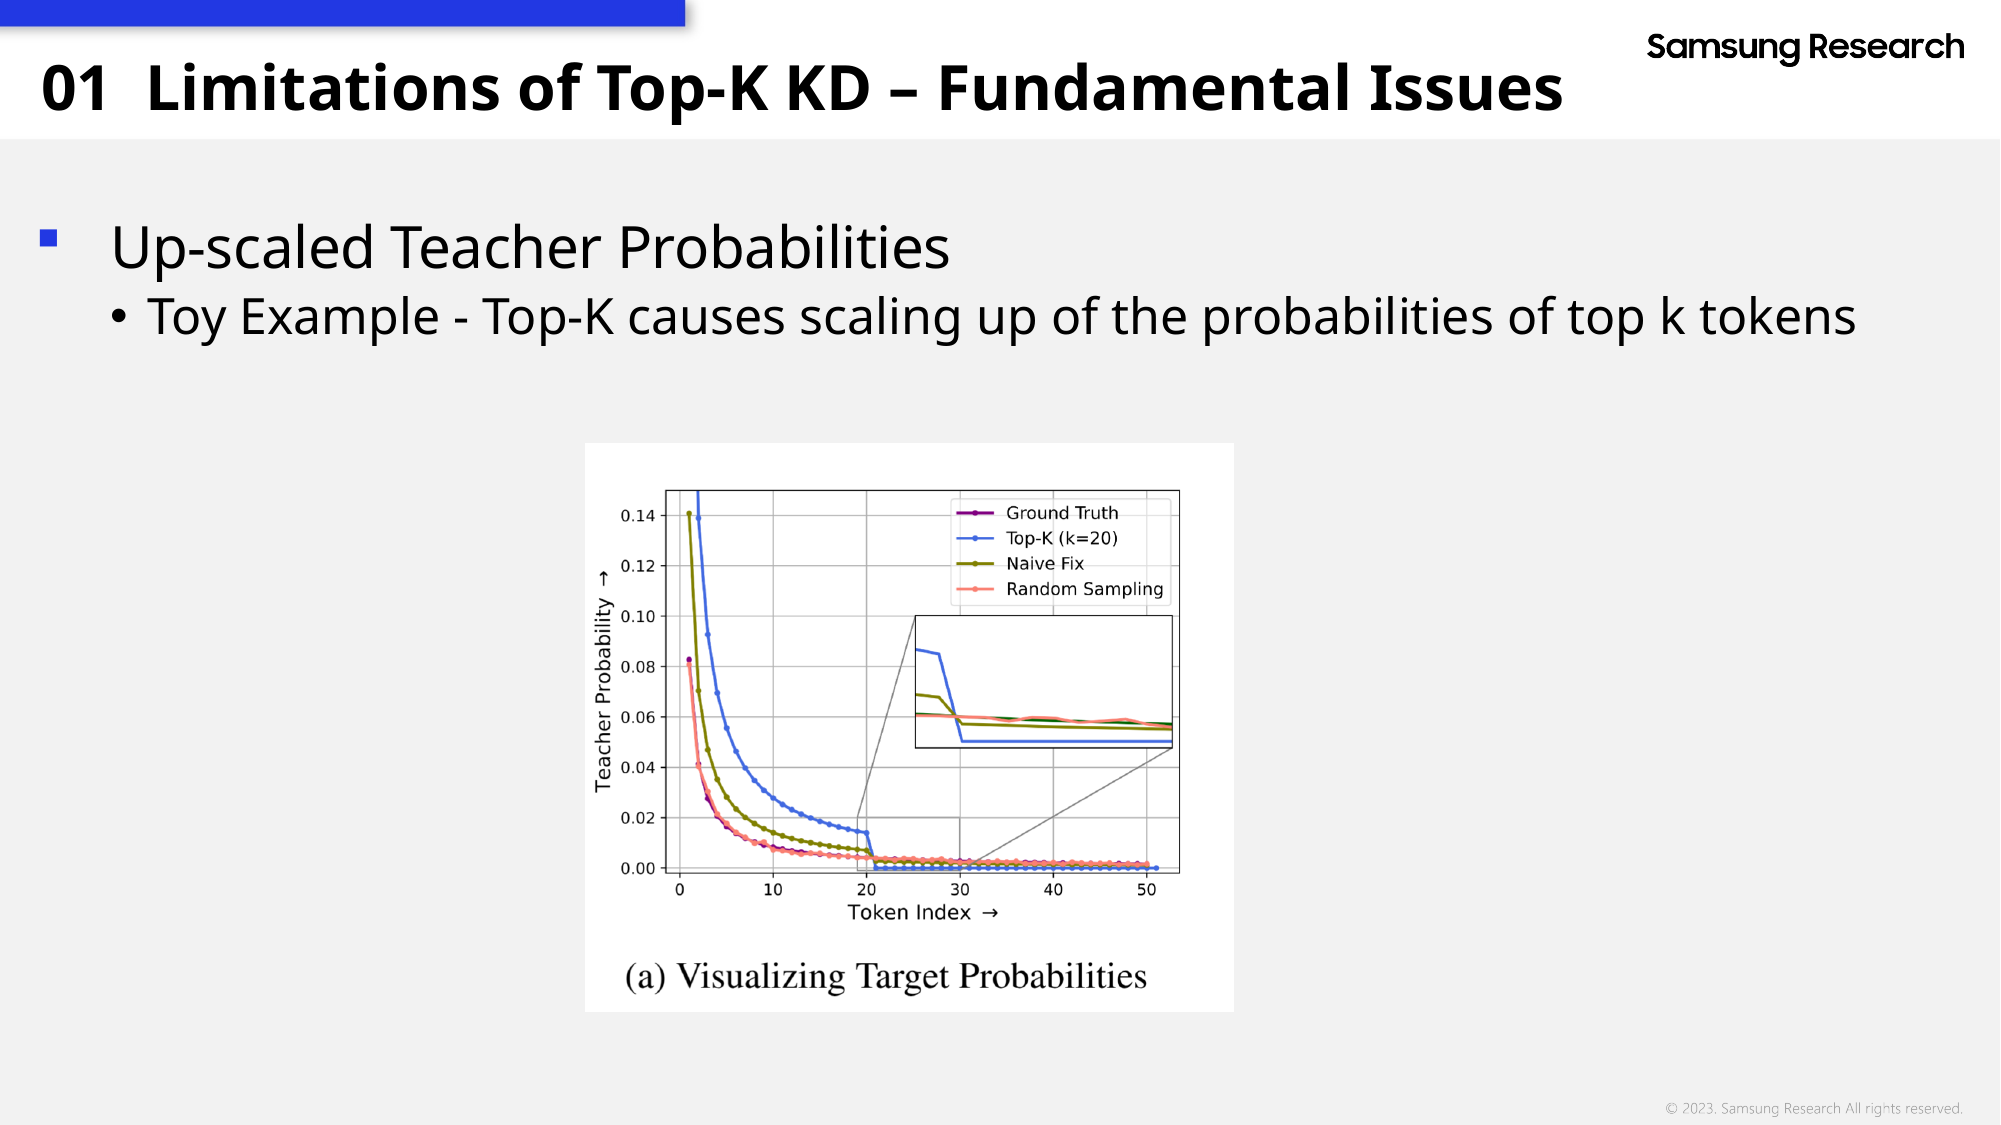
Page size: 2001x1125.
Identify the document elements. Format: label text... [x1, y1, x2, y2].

picture [0, 0, 2000, 1125]
list [127, 420, 1899, 1042]
list Limitations of Top-K KD – Fundamental Issues [130, 33, 1588, 132]
text_box Up-scaled Teacher Probabilities Toy Example - Top-K causes scaling up of the probabilities of top k tokens [20, 143, 1985, 420]
list 01 [0, 33, 128, 132]
